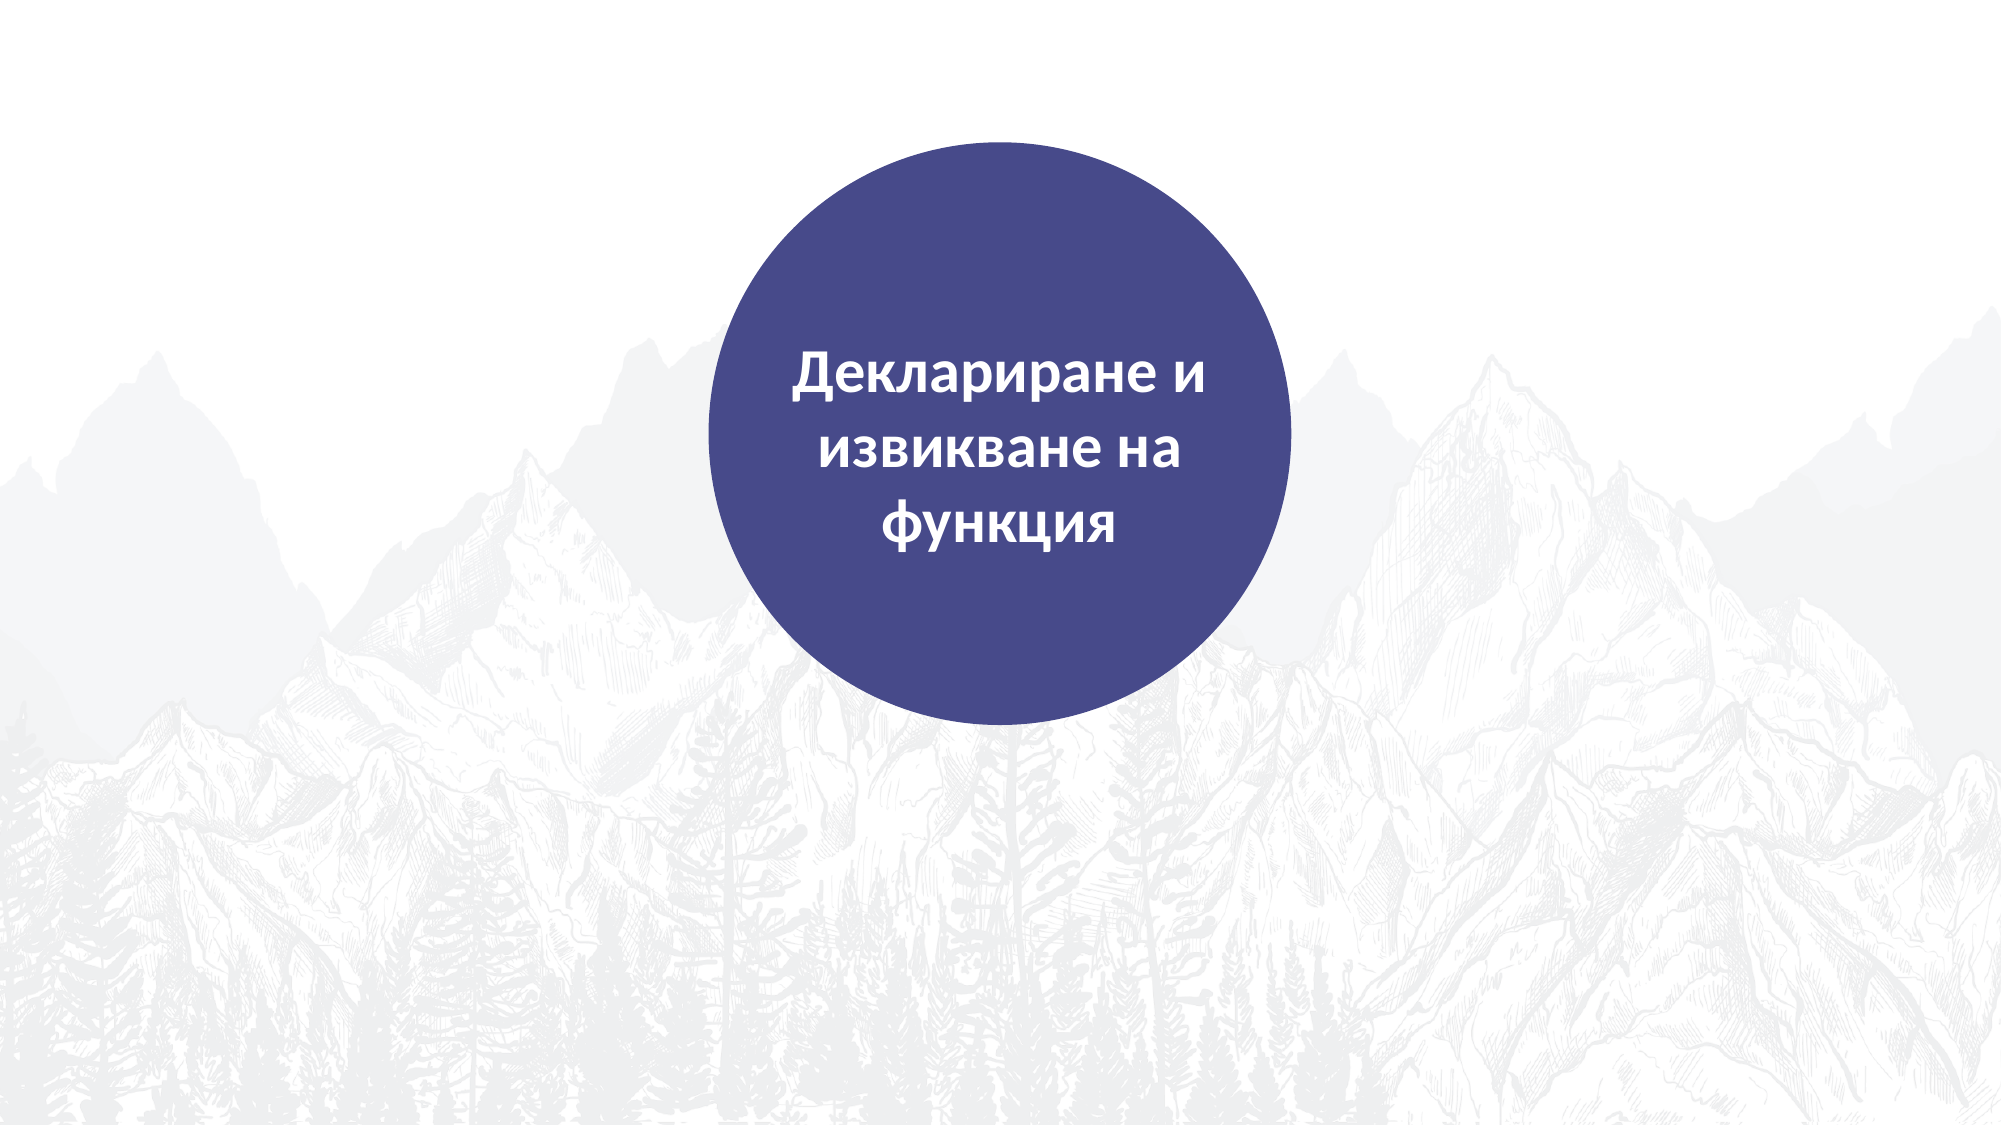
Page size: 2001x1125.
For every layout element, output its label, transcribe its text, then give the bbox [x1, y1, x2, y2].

text_box Деклариране и извикване на функция [713, 314, 1286, 453]
